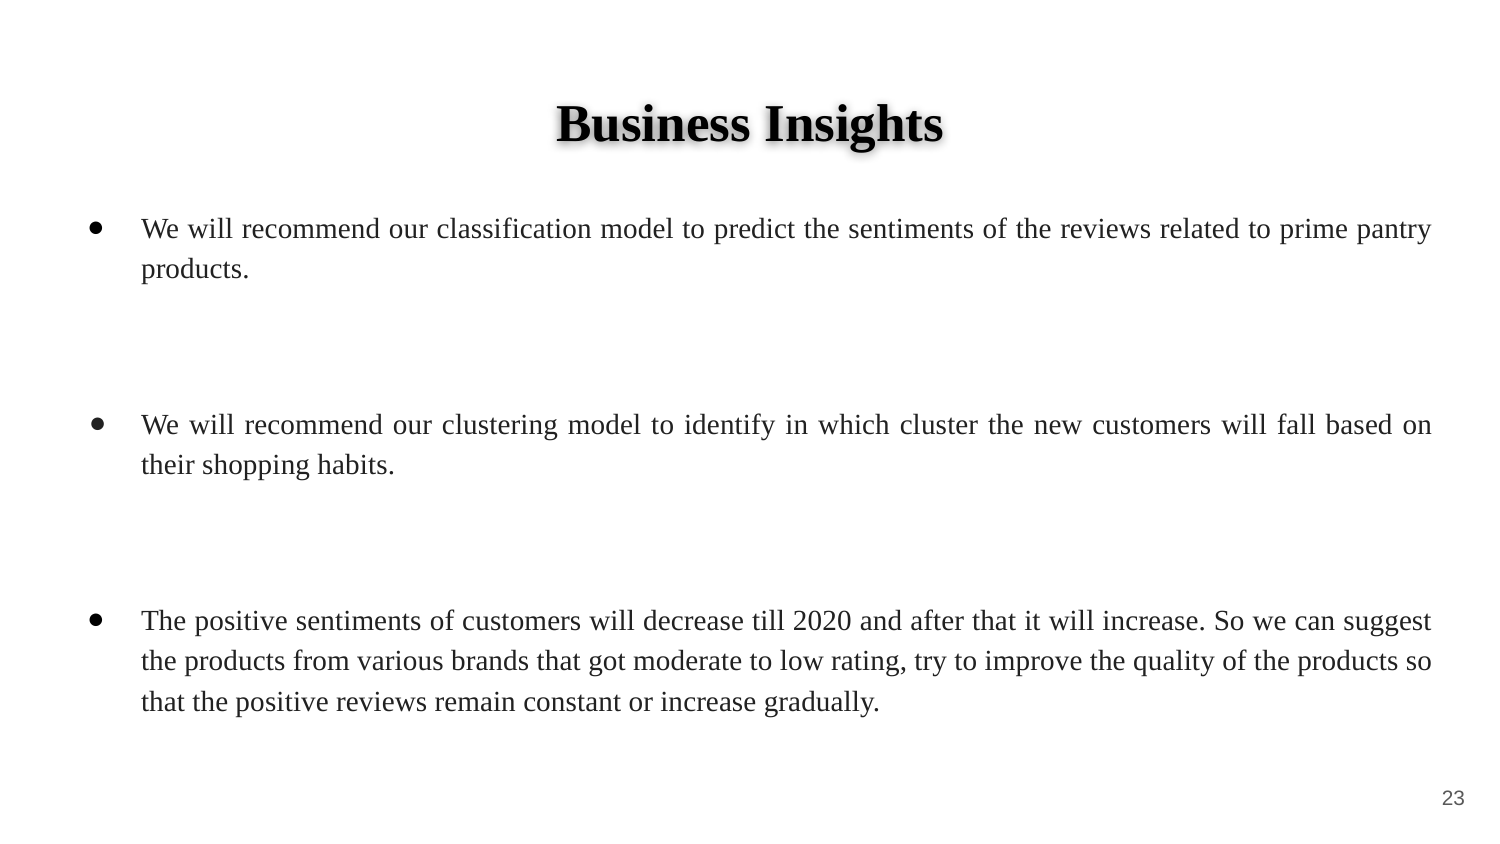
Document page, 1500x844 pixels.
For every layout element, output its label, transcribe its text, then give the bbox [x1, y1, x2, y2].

slide_number 23 [1389, 764, 1480, 830]
title Business Insights [51, 72, 1449, 167]
list We will recommend our classification model to predict the sentiments of the reviews related to prime pantry products. We will recommend our clustering model to identify in which cluster the new customers will fall based on their shopping habits. The positive sentiments of customers will decrease till 2020 and after that it will increase. So we can suggest the products from various brands that got moderate to low rating, try to improve the quality of the products so that the positive reviews remain constant or increase gradually. [51, 189, 1449, 750]
